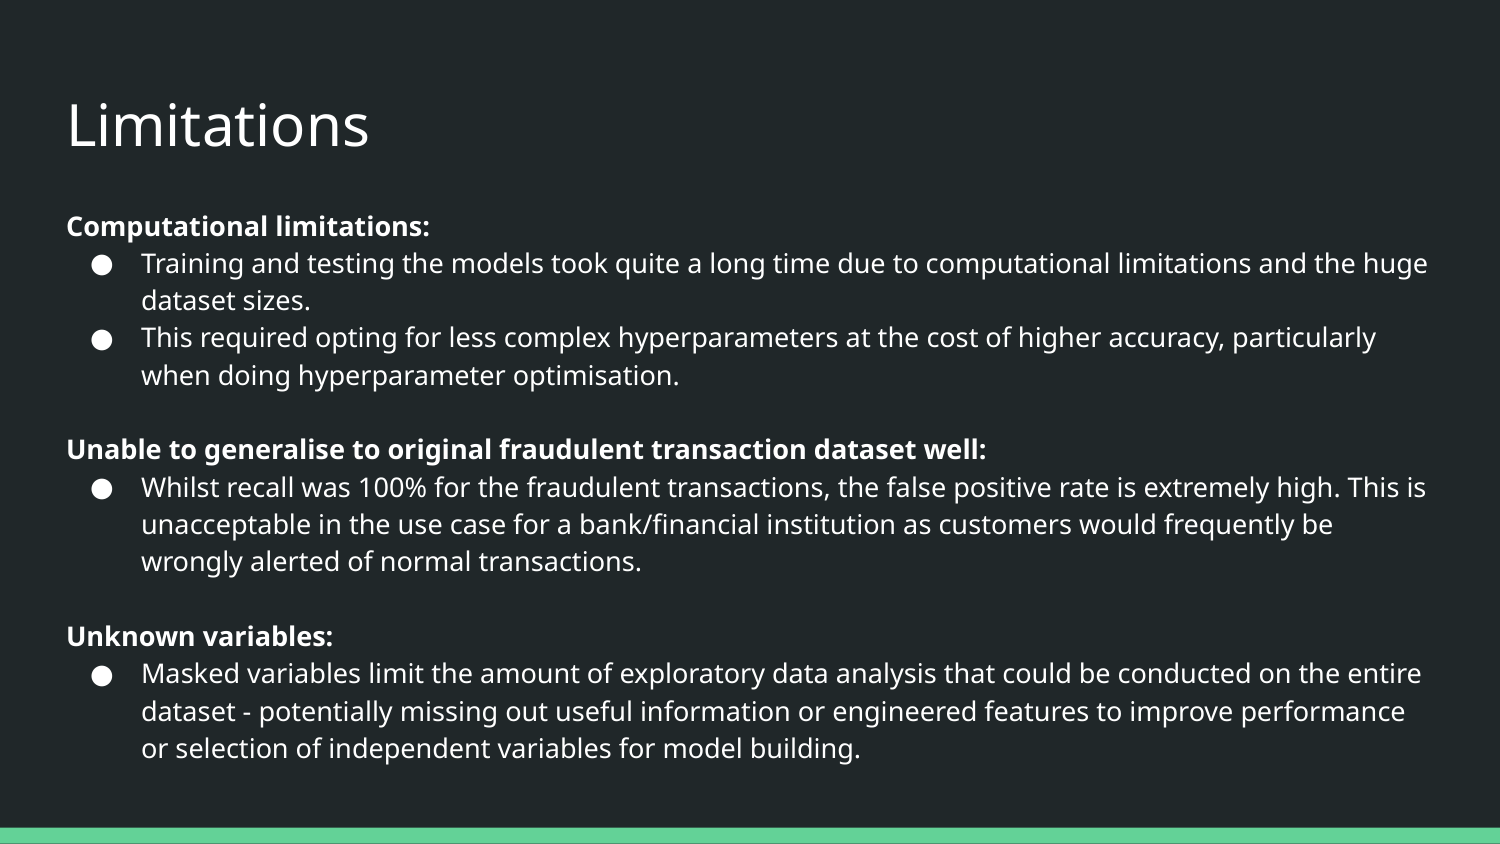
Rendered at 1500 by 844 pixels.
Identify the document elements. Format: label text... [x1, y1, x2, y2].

list Computational limitations: Training and testing the models took quite a long time due to computational limitations and the huge dataset sizes. This required opting for less complex hyperparameters at the cost of higher accuracy, particularly when doing hyperparameter optimisation. Unable to generalise to original fraudulent transaction dataset well: Whilst recall was 100% for the fraudulent transactions, the false positive rate is extremely high. This is unacceptable in the use case for a bank/financial institution as customers would frequently be wrongly alerted of normal transactions. Unknown variables: Masked variables limit the amount of exploratory data analysis that could be conducted on the entire dataset - potentially missing out useful information or engineered features to improve performance or selection of independent variables for model building. [51, 189, 1449, 782]
title Limitations [51, 72, 1449, 167]
